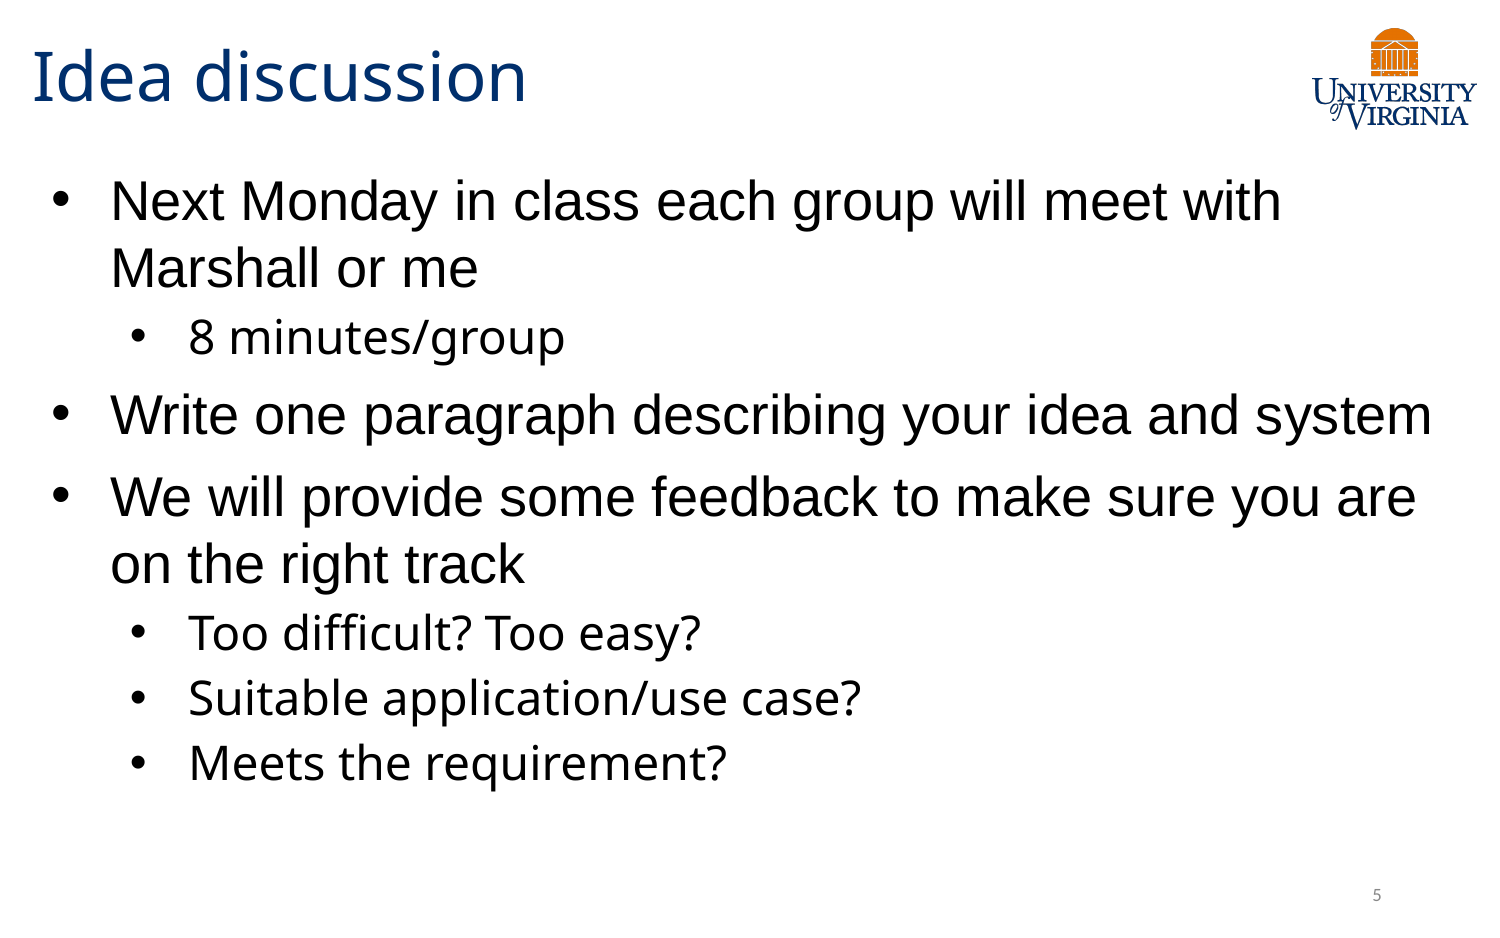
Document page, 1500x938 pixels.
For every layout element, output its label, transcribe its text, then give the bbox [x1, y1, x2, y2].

slide_number 5 [1059, 868, 1397, 919]
list Next Monday in class each group will meet with Marshall or me 8 minutes/group Write one paragraph describing your idea and system We will provide some feedback to make sure you are on the right track Too difficult? Too easy? Suitable application/use case? Meets the requirement? [17, 157, 1483, 845]
title Idea discussion [17, 14, 1297, 145]
picture [1312, 28, 1477, 130]
